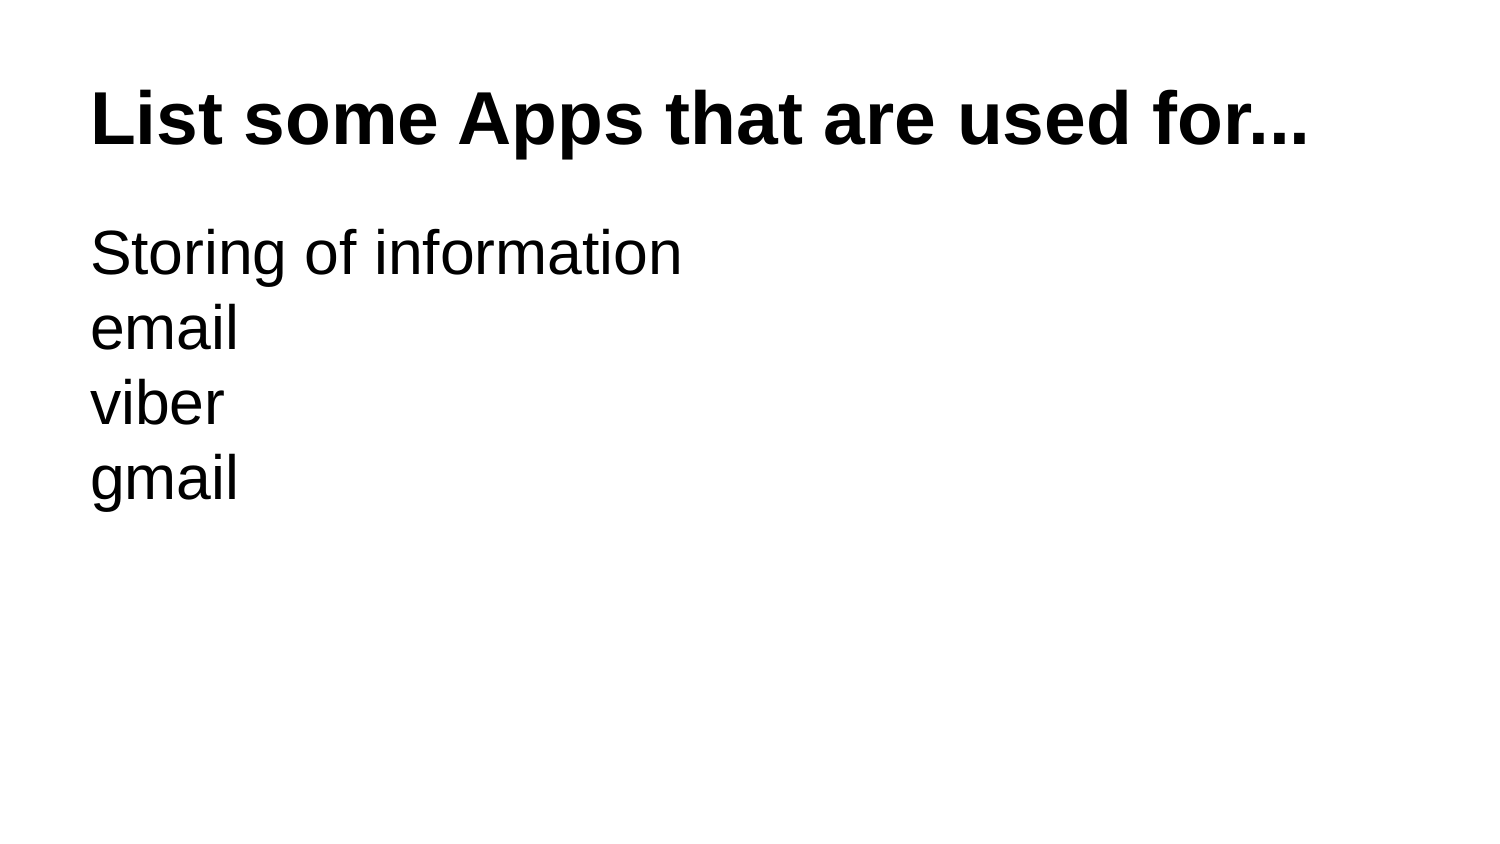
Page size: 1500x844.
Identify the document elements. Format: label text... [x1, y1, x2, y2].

list Storing of information email viber gmail [75, 196, 1425, 808]
title List some Apps that are used for... [75, 33, 1425, 175]
